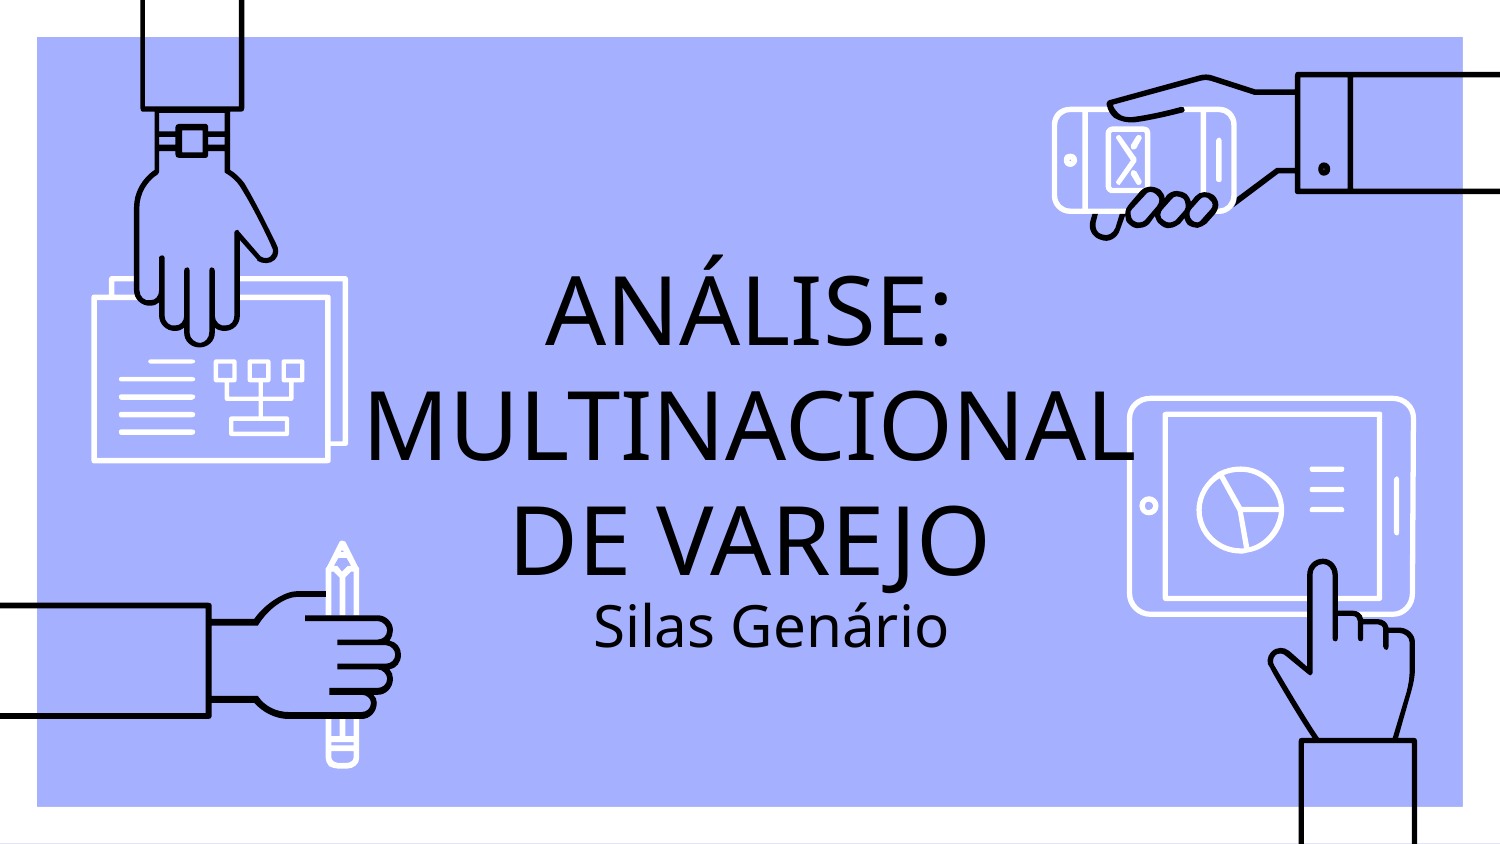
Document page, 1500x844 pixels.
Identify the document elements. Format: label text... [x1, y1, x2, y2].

title ANÁLISE: MULTINACIONAL DE VAREJO [315, 326, 1185, 517]
text_box Silas Genário [578, 581, 1018, 667]
